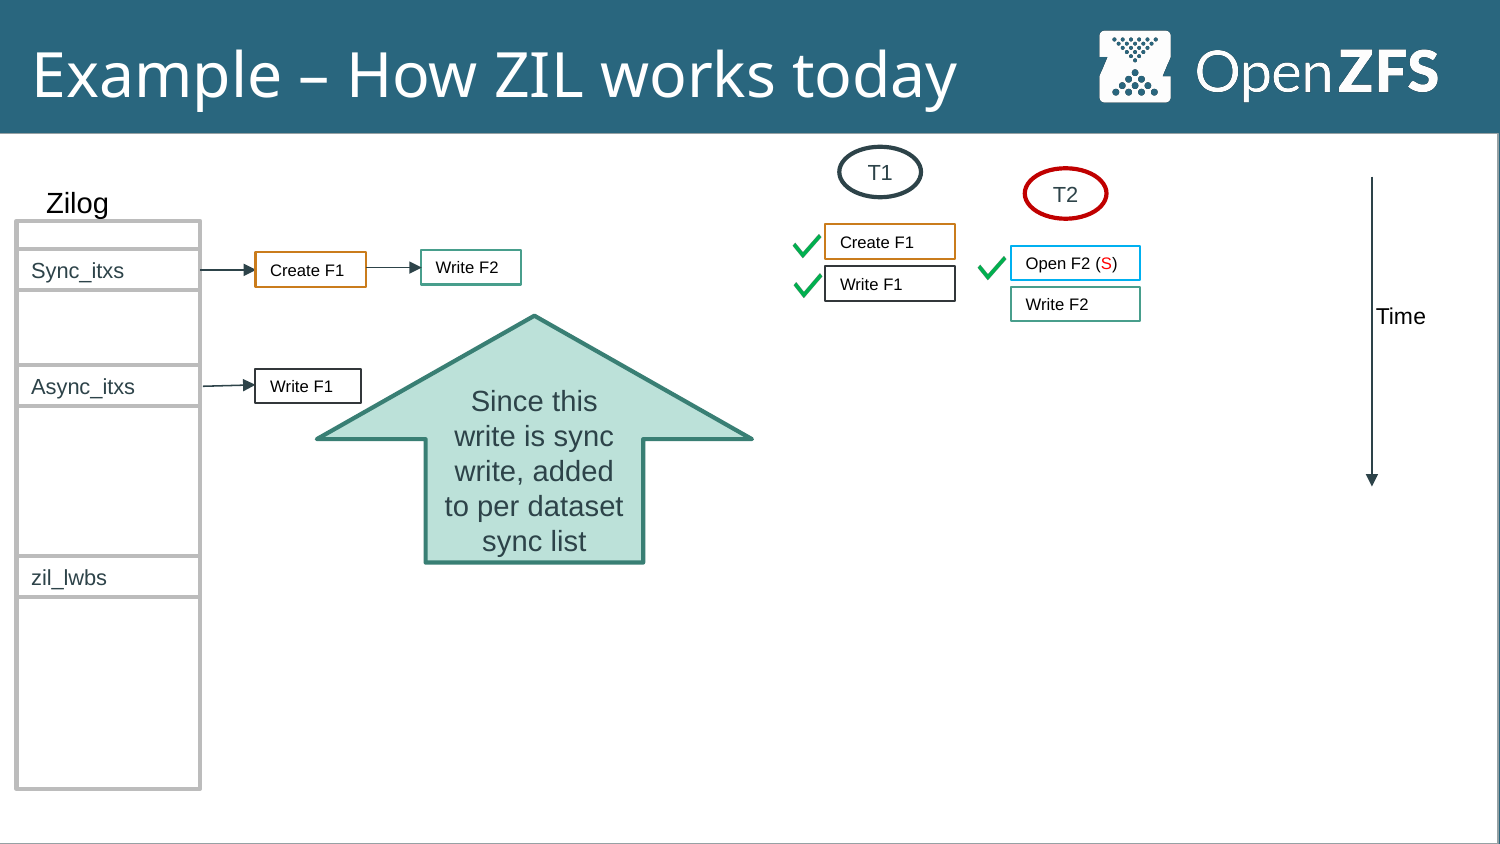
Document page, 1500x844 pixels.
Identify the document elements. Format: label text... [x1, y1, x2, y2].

text_box zil_lwbs [14, 554, 202, 599]
text_box Since this write is sync write, added to per dataset sync list [314, 313, 754, 565]
text_box Open F2 (S) [1010, 245, 1141, 281]
text_box Create F1 [255, 252, 366, 287]
title Example – How ZIL works today [16, 19, 999, 114]
text_box [14, 598, 202, 791]
text_box Create F1 [825, 223, 955, 259]
text_box Write F1 [825, 266, 955, 301]
picture [791, 227, 822, 264]
text_box Async_itxs [14, 363, 202, 408]
text_box [14, 291, 202, 363]
picture [1088, 19, 1449, 114]
text_box Time [1376, 294, 1457, 337]
text_box Sync_itxs [14, 247, 202, 292]
text_box Write F1 [255, 368, 362, 404]
text_box T2 [1022, 166, 1109, 221]
picture [793, 267, 823, 304]
text_box Zilog [31, 176, 185, 227]
text_box [14, 219, 202, 247]
text_box [14, 408, 202, 554]
text_box Write F2 [1010, 286, 1141, 322]
picture [977, 250, 1007, 286]
text_box T1 [837, 144, 924, 200]
text_box Write F2 [420, 249, 522, 285]
text_box Time [1360, 294, 1367, 337]
